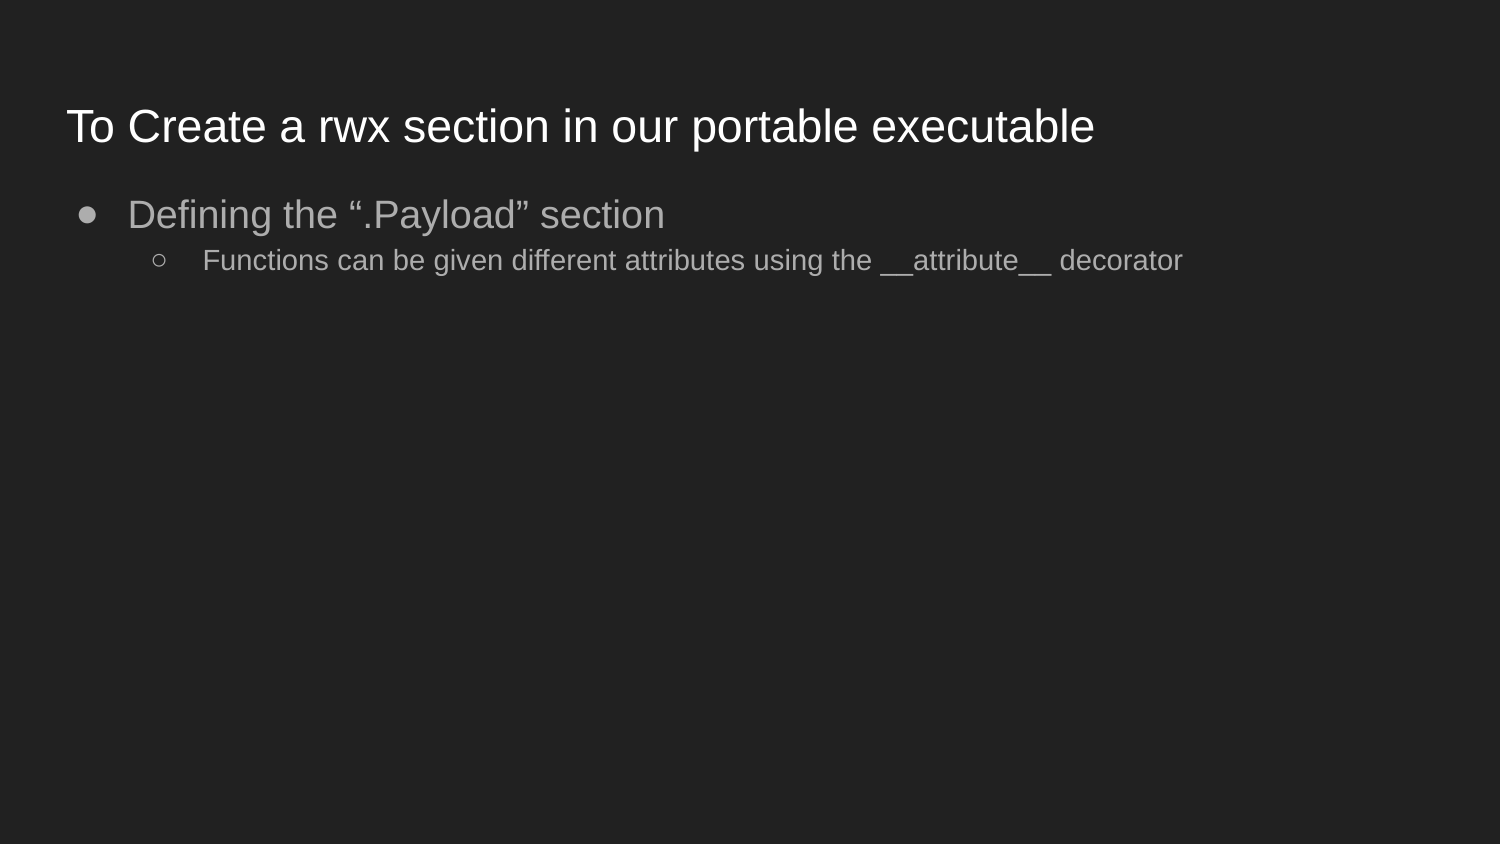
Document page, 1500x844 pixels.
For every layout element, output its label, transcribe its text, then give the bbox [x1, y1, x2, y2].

text_box Defining the “.Payload” section Functions can be given different attributes using the __attribute__ decorator [37, 166, 1422, 703]
title To Create a rwx section in our portable executable [51, 72, 1449, 167]
